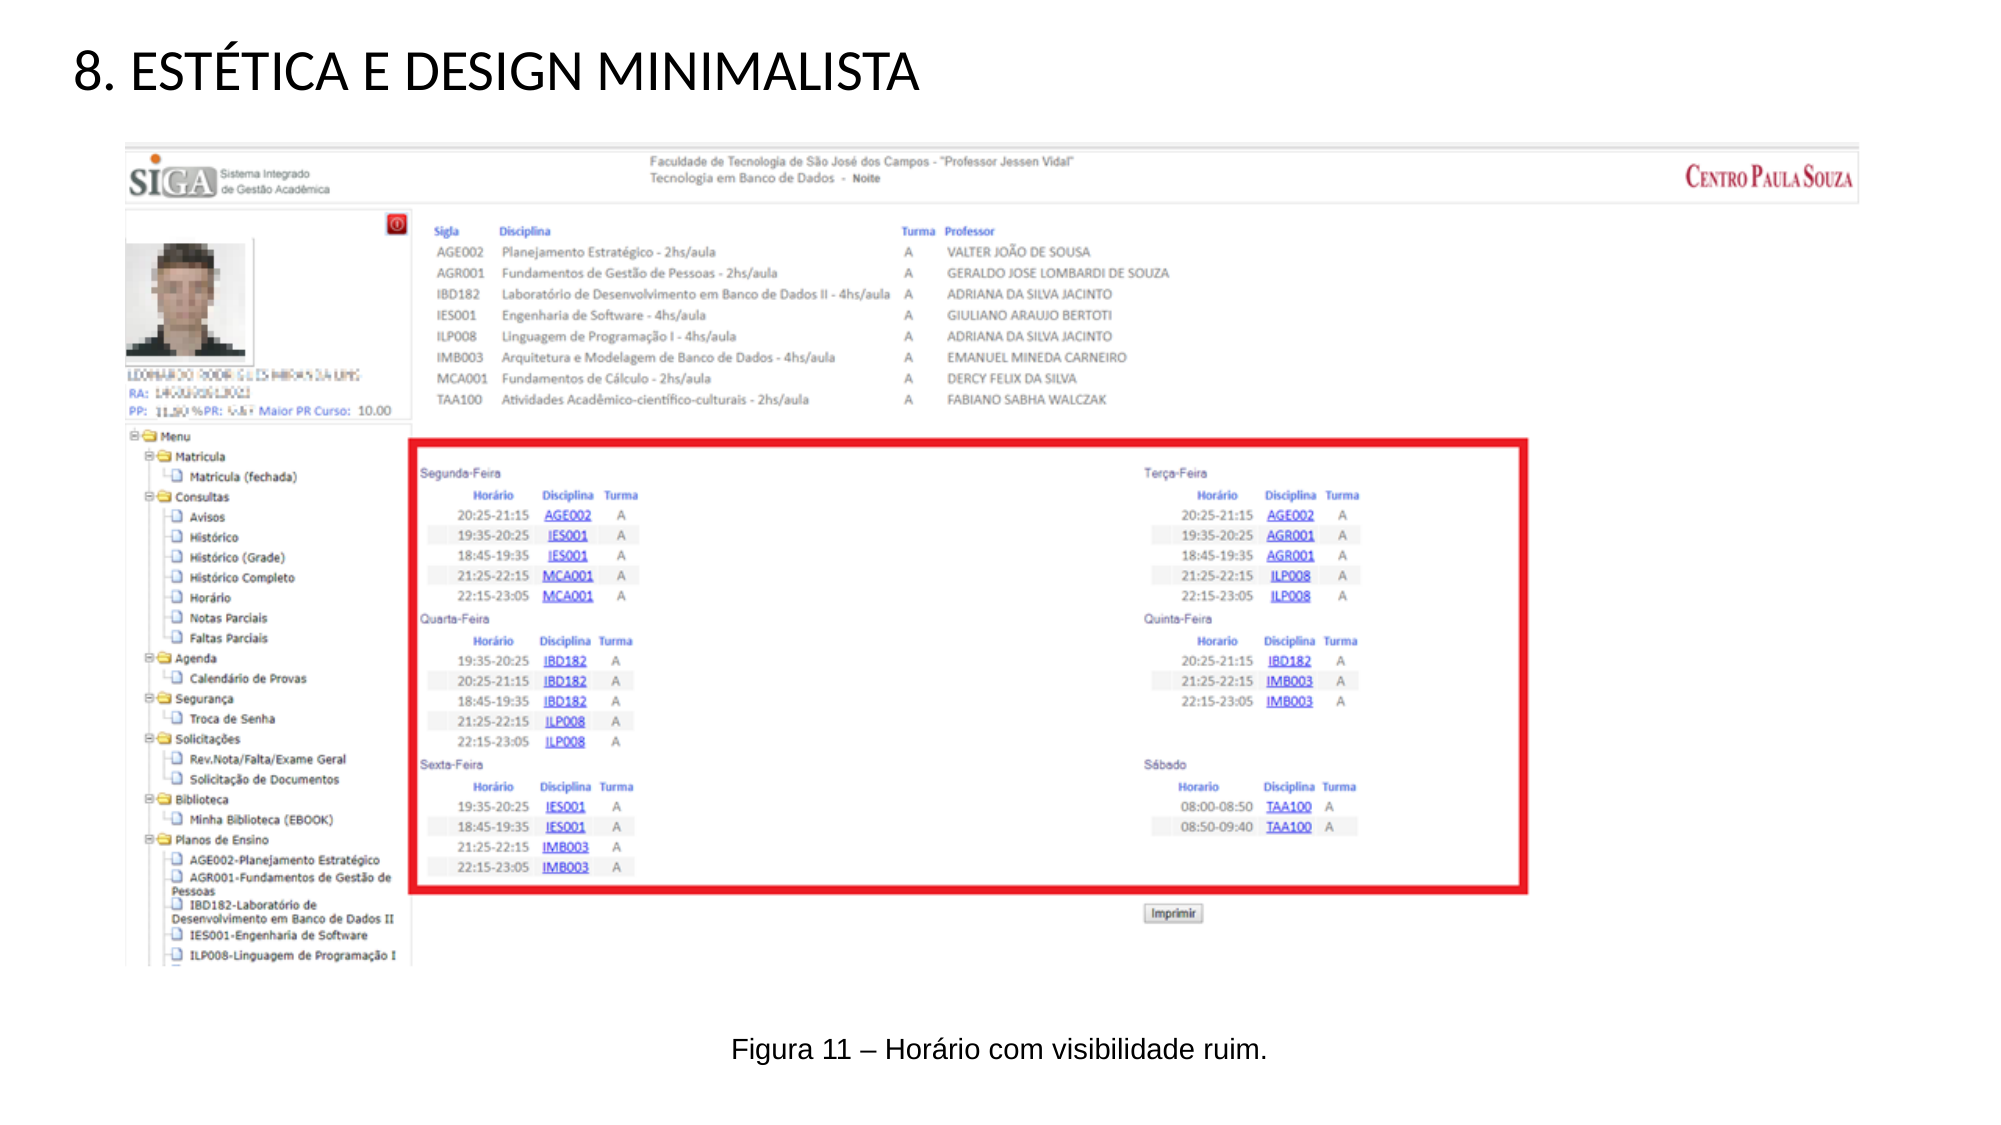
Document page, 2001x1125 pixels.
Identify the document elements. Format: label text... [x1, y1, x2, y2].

text_box Figura 11 – Horário com visibilidade ruim. [682, 1022, 1318, 1074]
list 8. ESTÉTICA E DESIGN MINIMALISTA [20, 32, 1259, 121]
picture [125, 142, 1875, 983]
